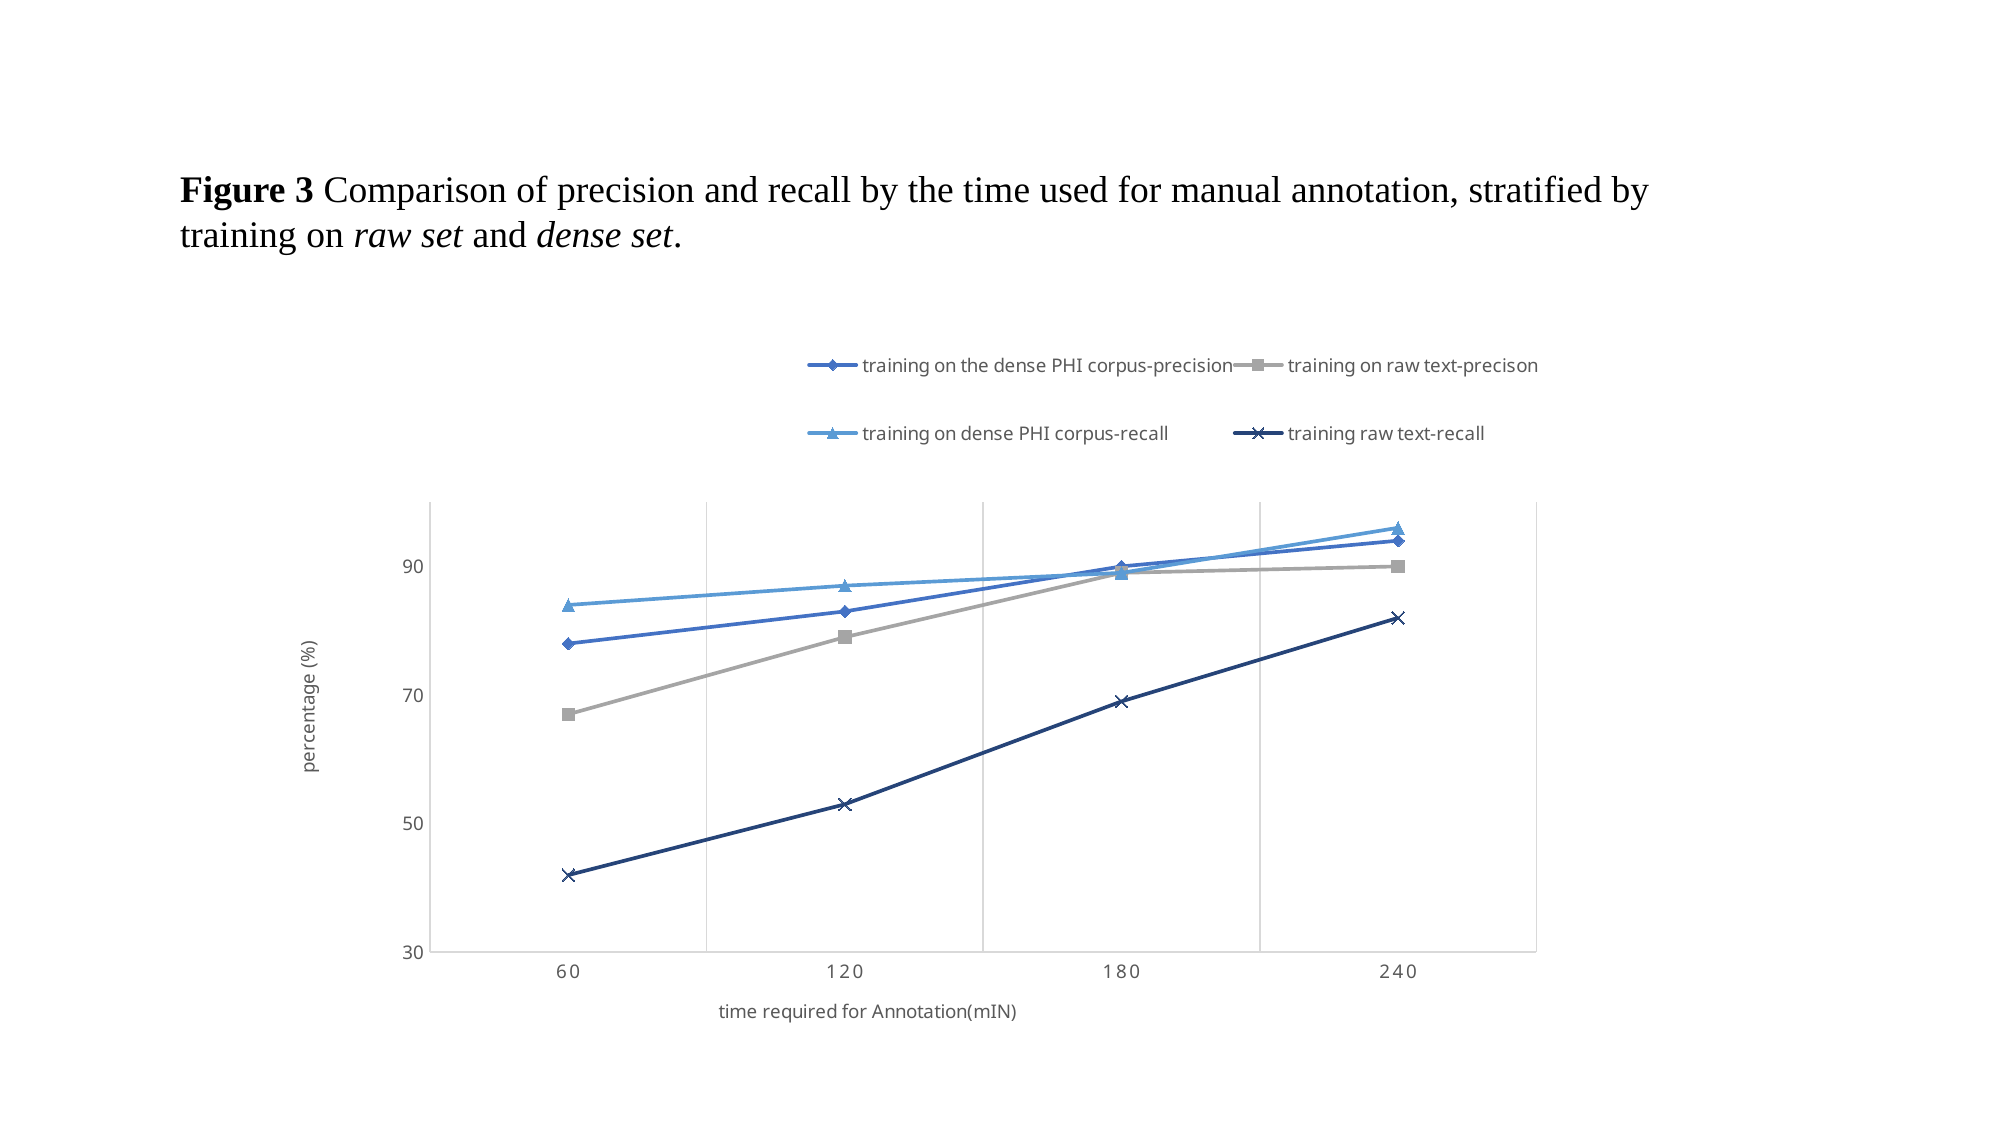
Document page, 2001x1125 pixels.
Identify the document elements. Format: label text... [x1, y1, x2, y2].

chart [288, 310, 1628, 1046]
text_box Figure 3 Comparison of precision and recall by the time used for manual annotation, stratified by training on raw set and dense set. [165, 157, 1728, 263]
